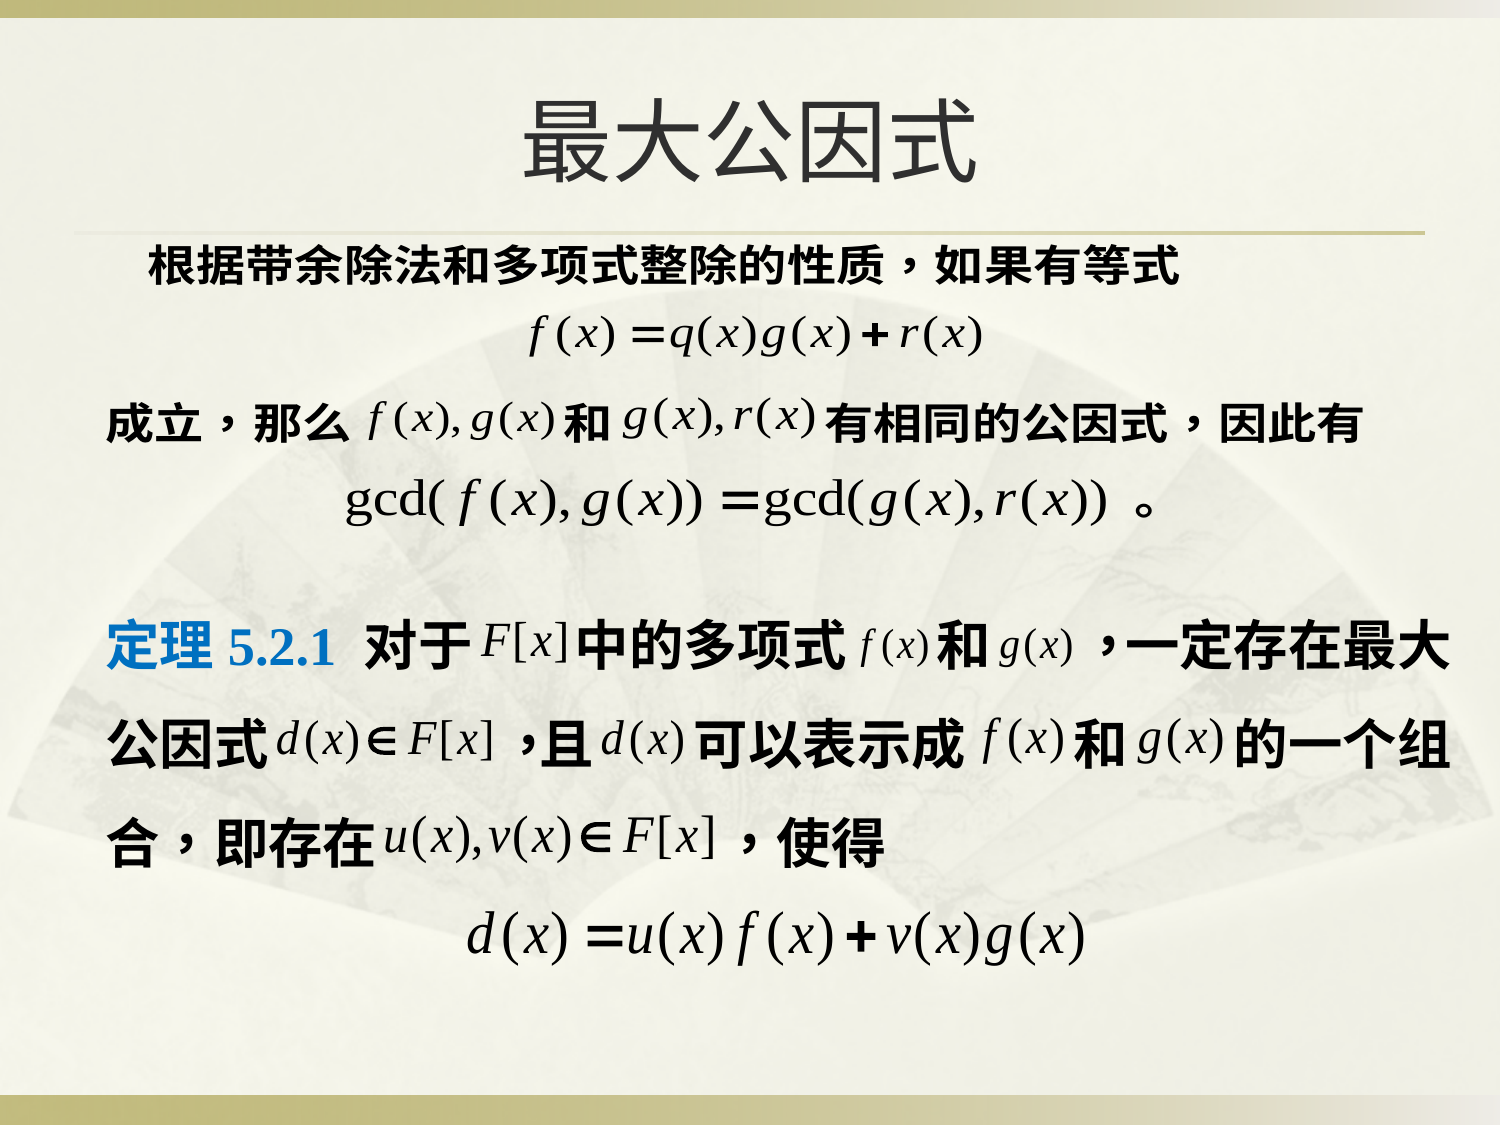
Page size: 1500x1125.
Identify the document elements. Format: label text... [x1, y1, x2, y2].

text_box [104, 237, 1404, 575]
title 最大公因式 [75, 45, 1425, 233]
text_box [104, 597, 1456, 992]
